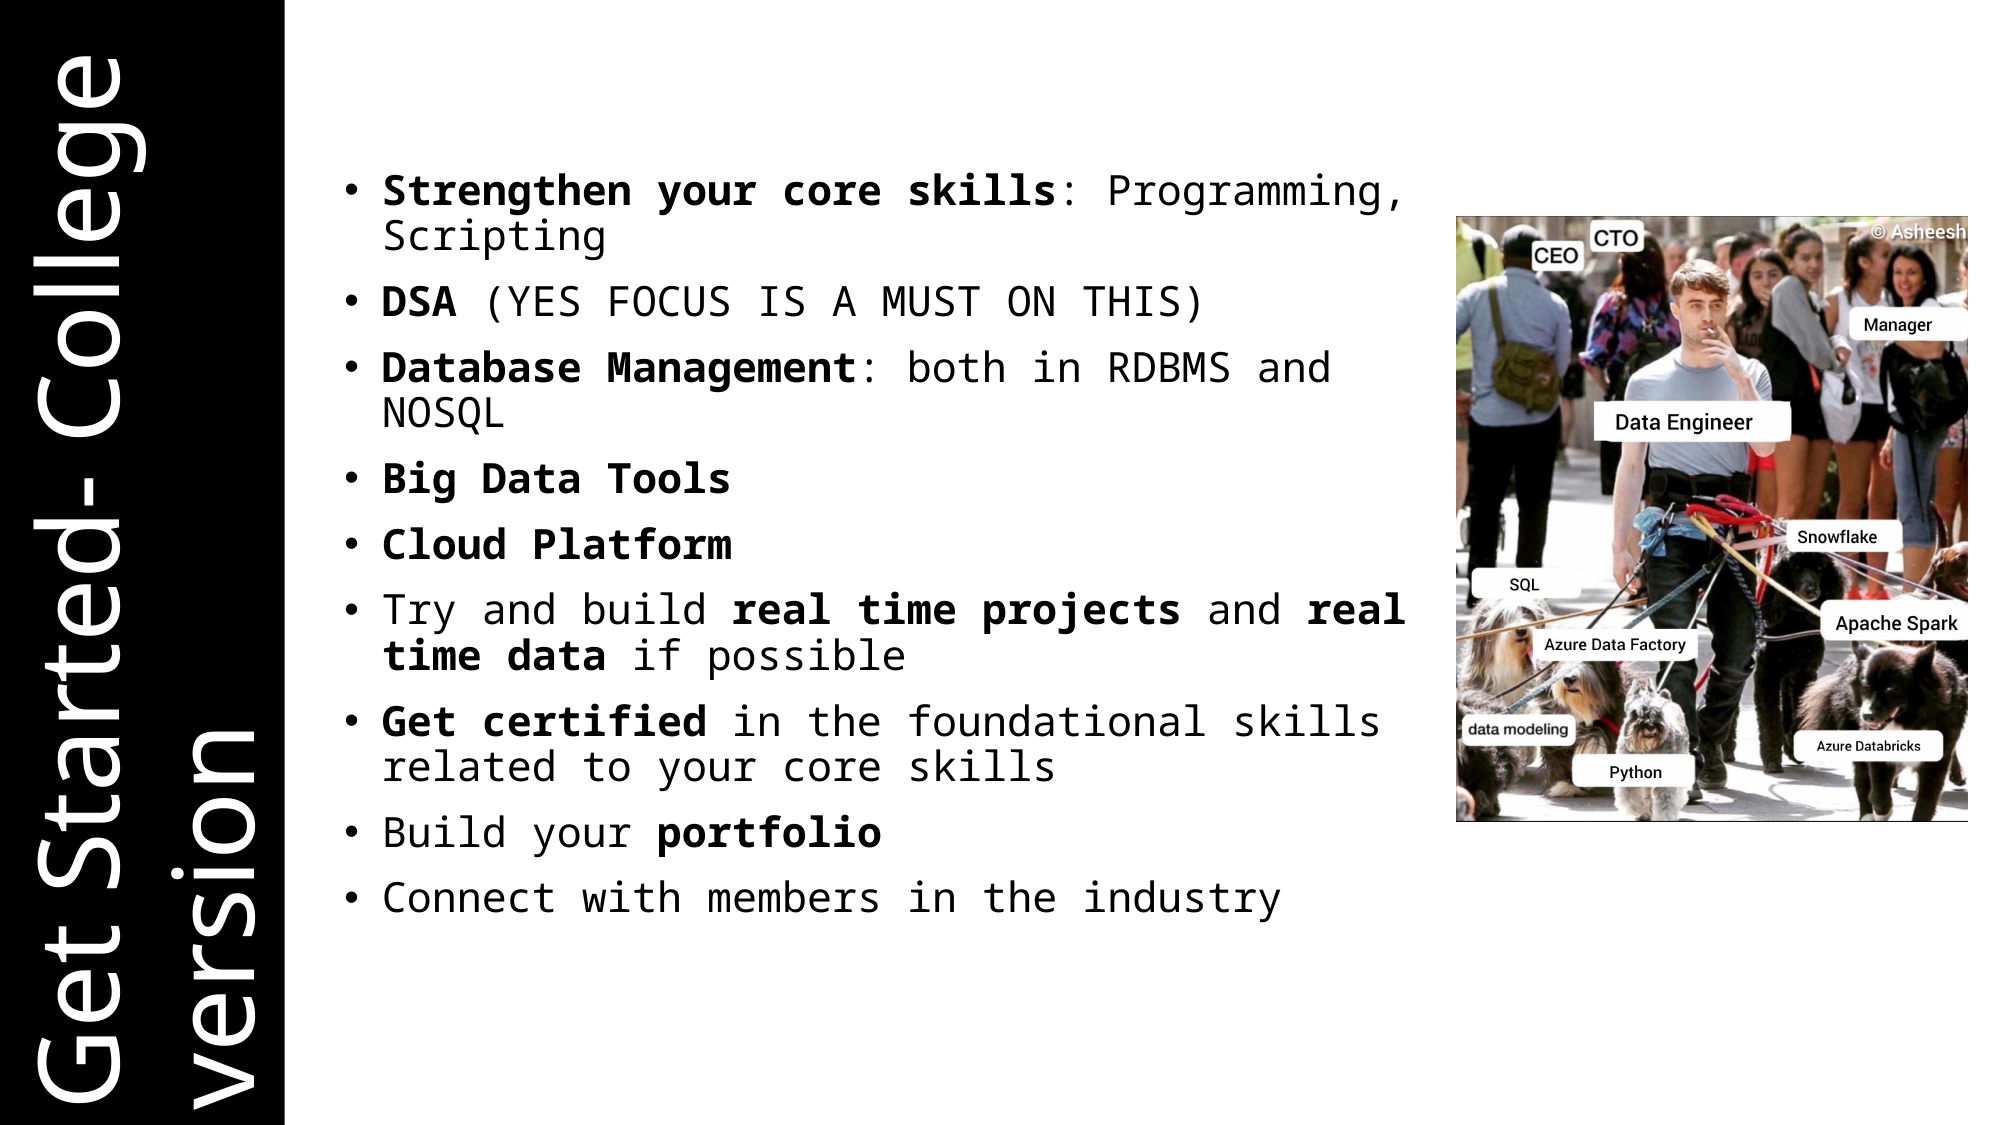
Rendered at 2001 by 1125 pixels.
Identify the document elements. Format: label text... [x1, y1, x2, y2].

text_box Get Started- College version [0, 0, 285, 1125]
picture [1455, 215, 1968, 823]
list Strengthen your core skills: Programming, Scripting DSA (YES FOCUS IS A MUST ON THIS) Database Management: both in RDBMS and NOSQL Big Data Tools Cloud Platform Try and build real time projects and real time data if possible Get certified in the foundational skills related to your core skills Build your portfolio Connect with members in the industry [329, 161, 1425, 999]
